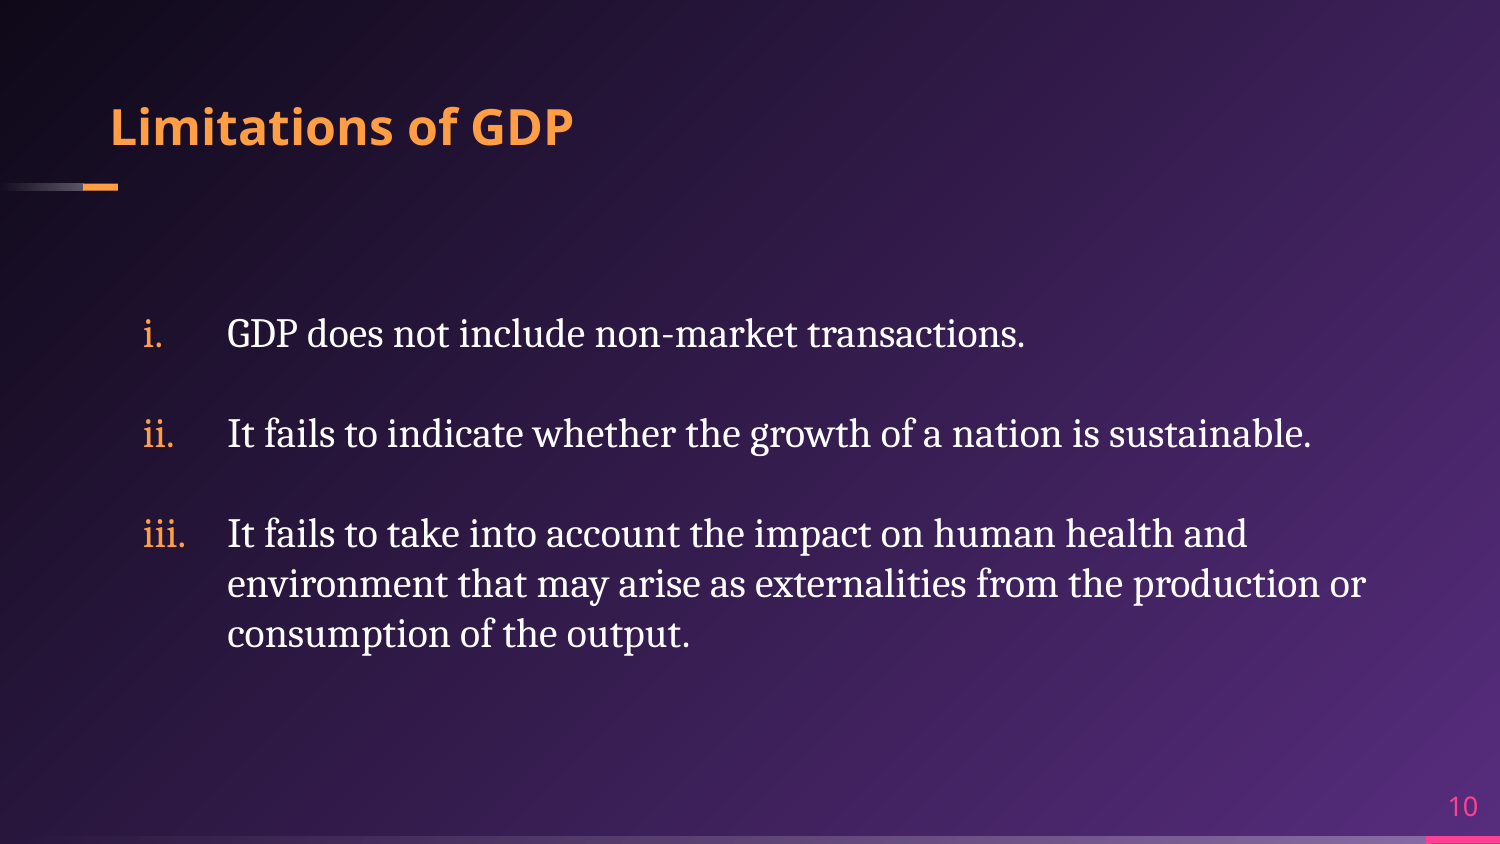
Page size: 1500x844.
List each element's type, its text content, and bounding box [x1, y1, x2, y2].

title Limitations of GDP [109, 91, 980, 156]
text_box GDP does not include non-market transactions. It fails to indicate whether the growth of a nation is sustainable. It fails to take into account the impact on human health and environment that may arise as externalities from the production or consumption of the output. [128, 298, 1446, 664]
slide_number 10 [1426, 779, 1500, 837]
